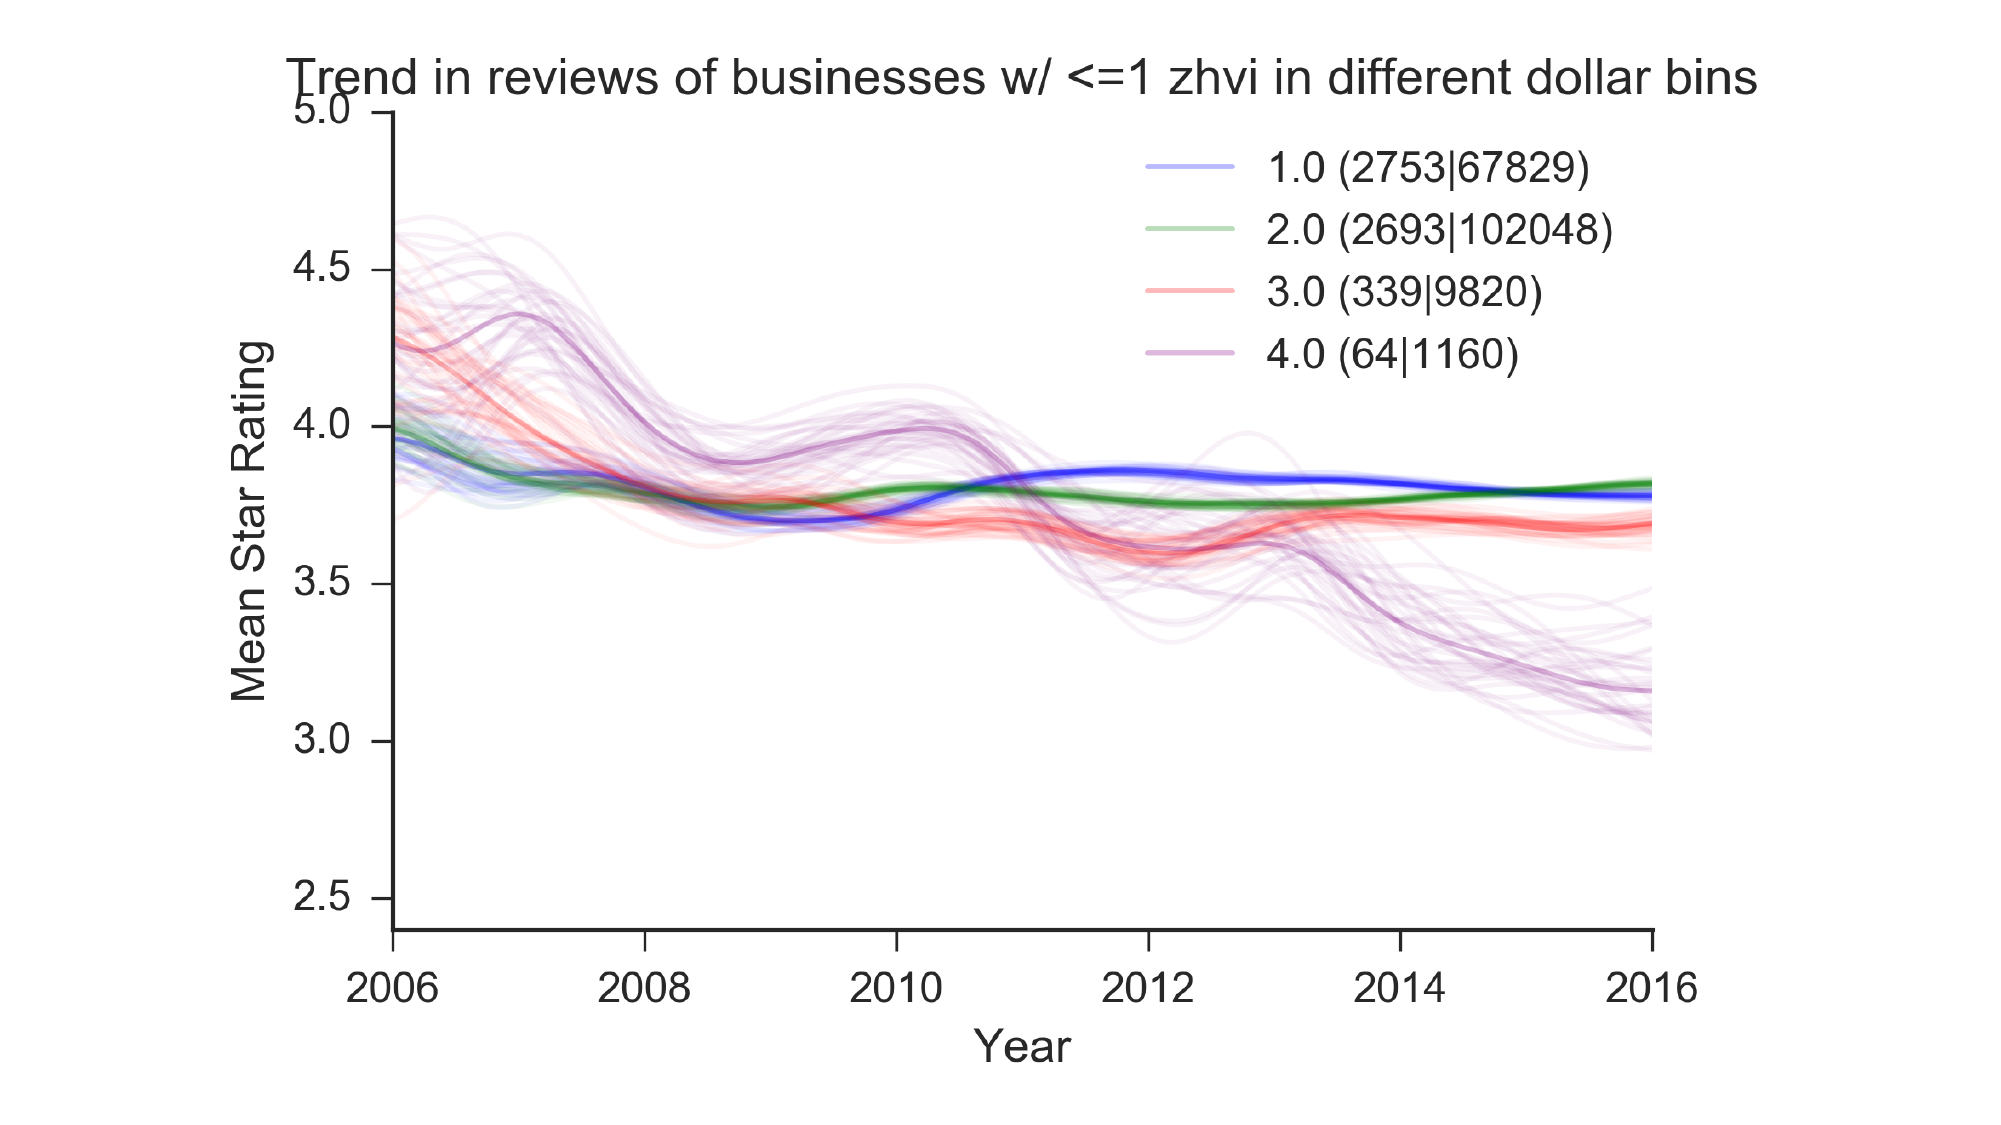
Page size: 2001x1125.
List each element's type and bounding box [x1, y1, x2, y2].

picture [176, 2, 1810, 1125]
